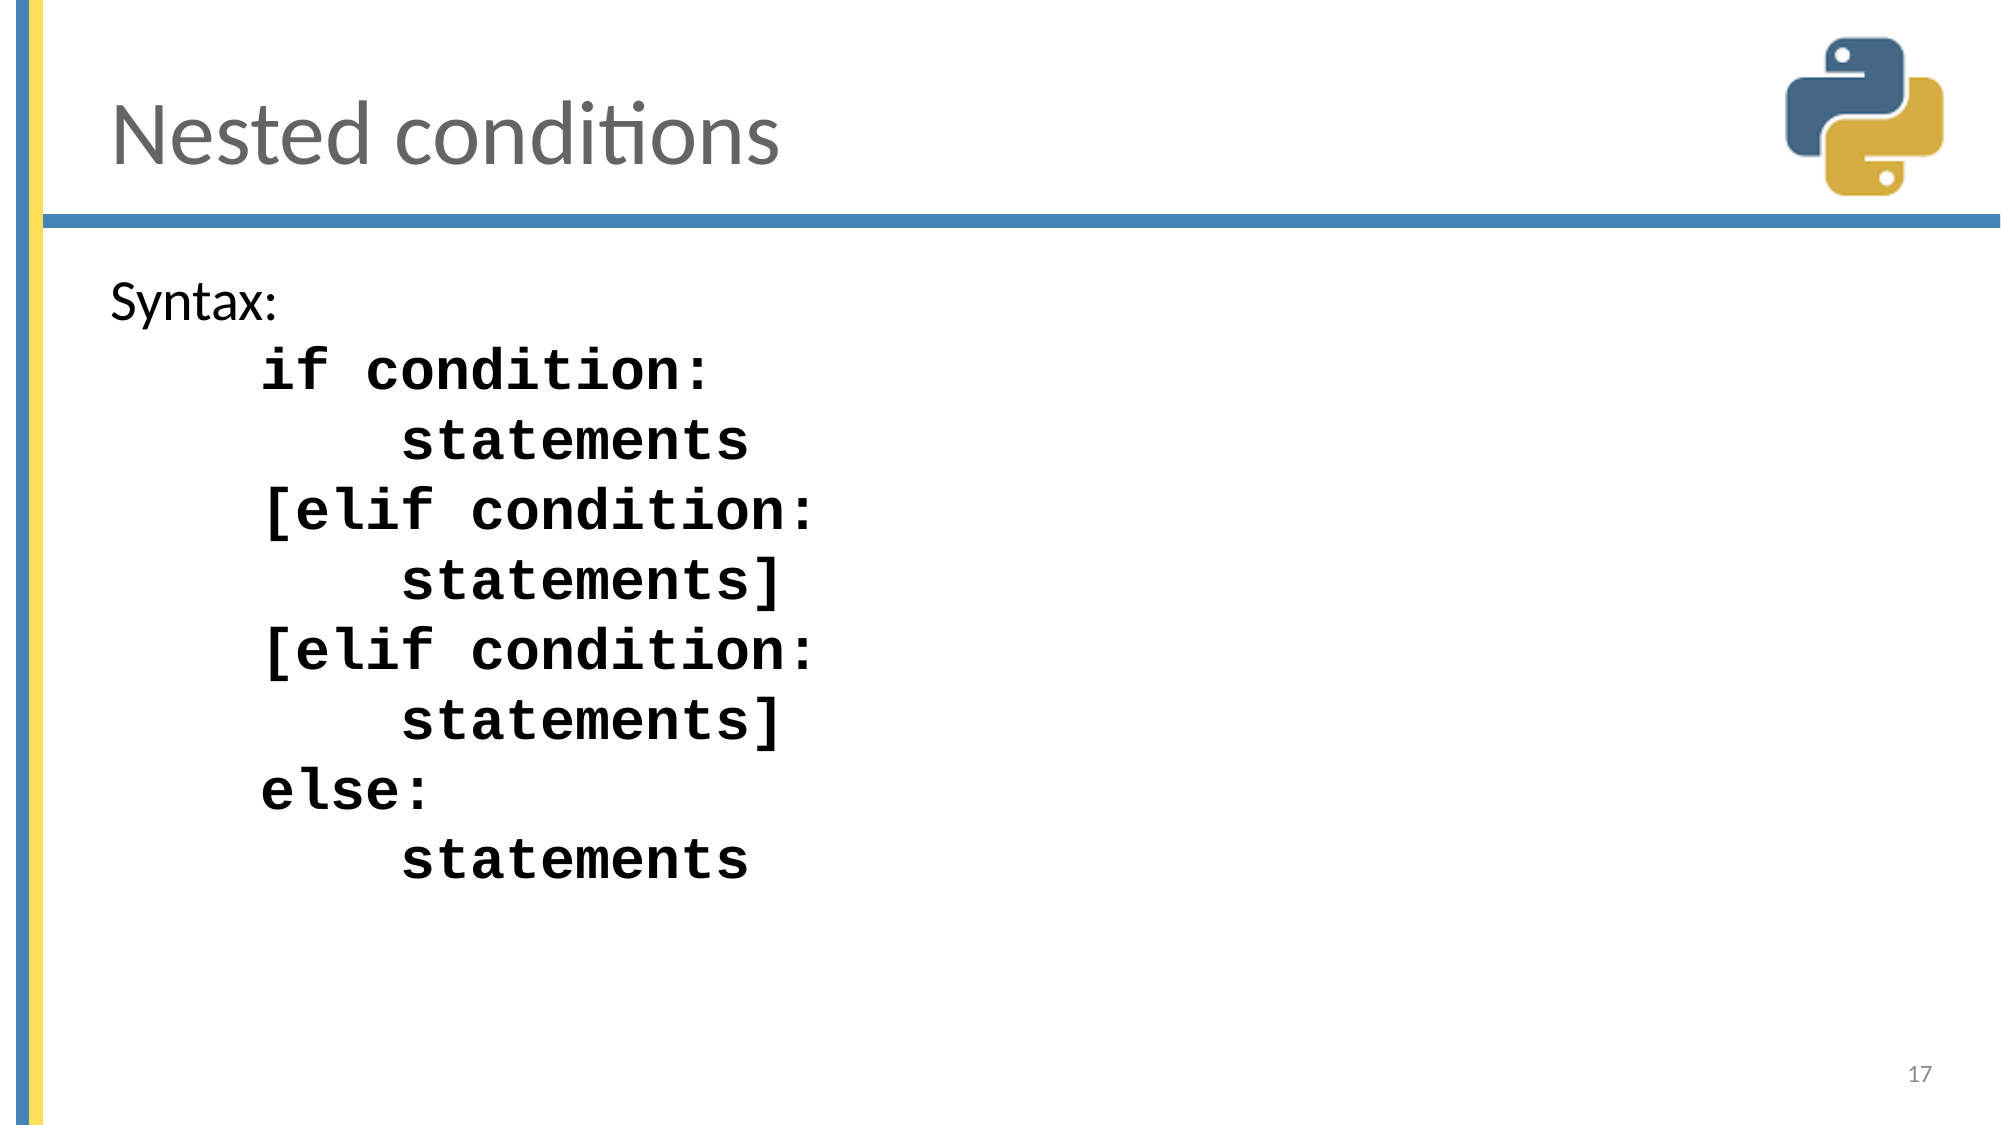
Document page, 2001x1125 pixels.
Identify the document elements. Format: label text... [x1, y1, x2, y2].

title Nested conditions [95, 59, 1863, 211]
picture [1747, 18, 1987, 205]
slide_number 17 [1497, 1042, 1948, 1103]
list Syntax: if condition: statements [elif condition: statements] [elif condition: statements] else: statements [95, 254, 1948, 1109]
